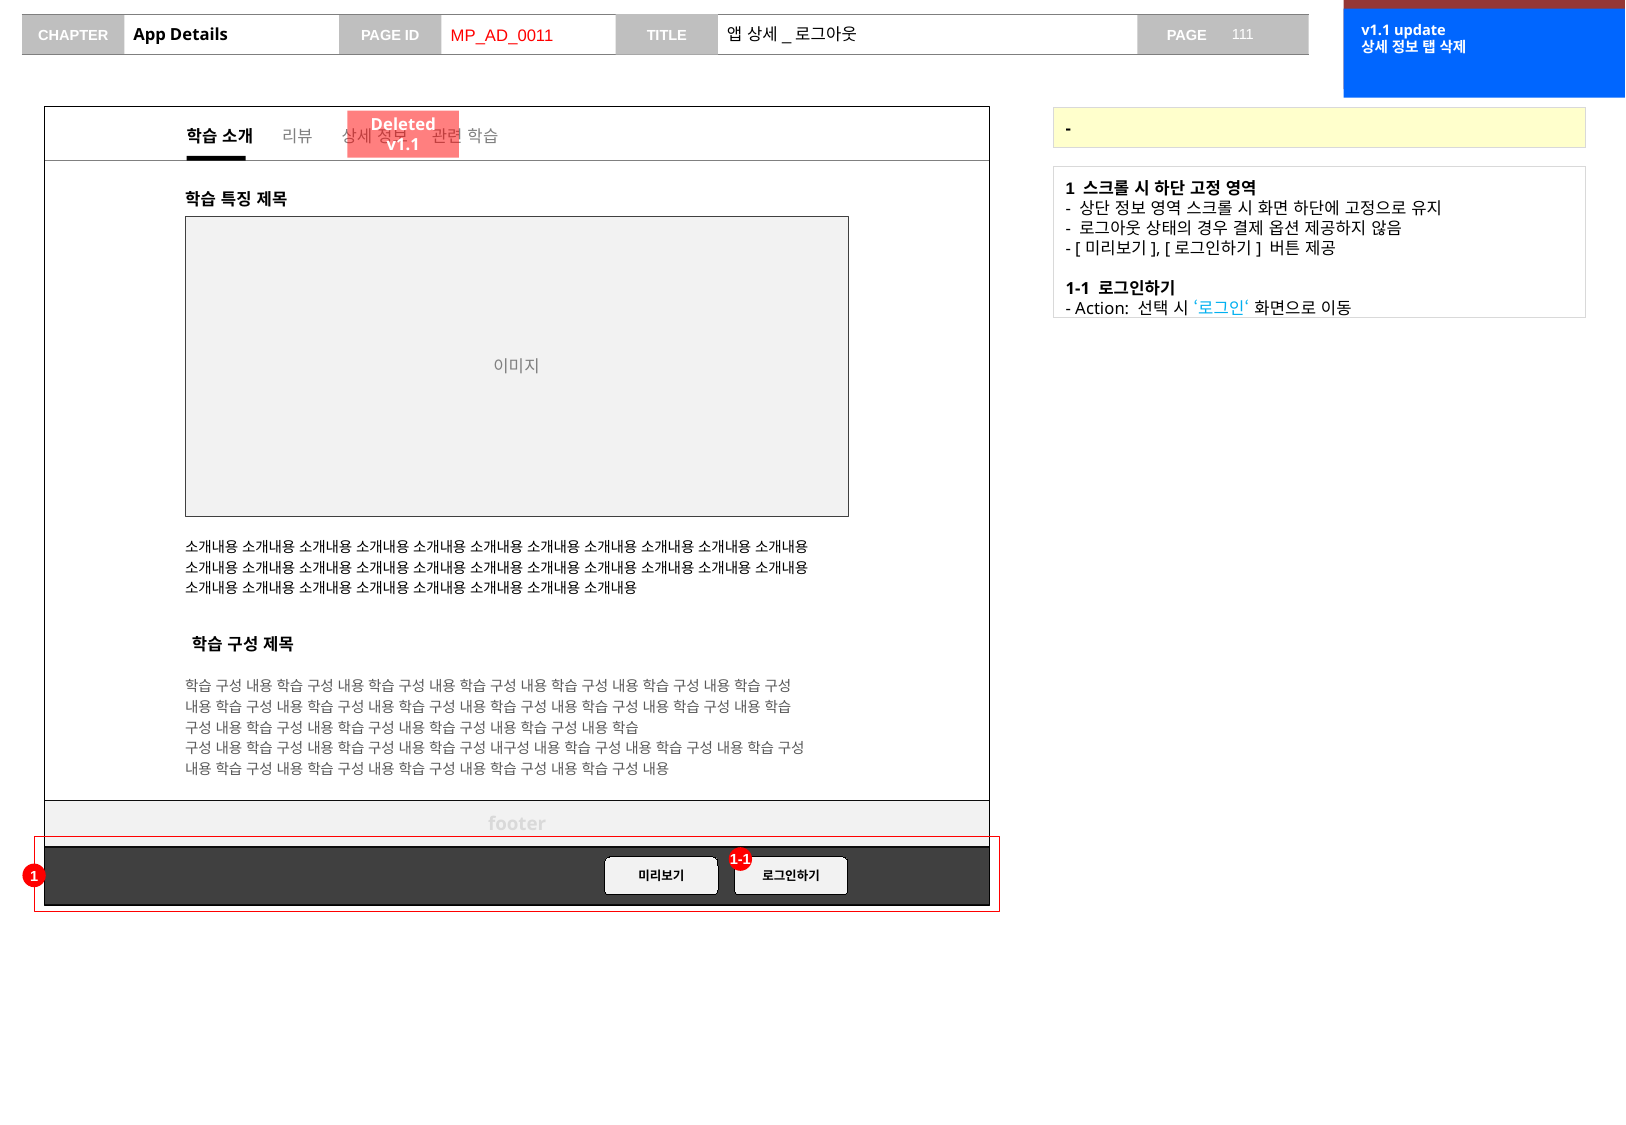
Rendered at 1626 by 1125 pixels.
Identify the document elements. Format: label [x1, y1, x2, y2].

text_box [1053, 166, 1586, 318]
title [124, 16, 340, 53]
text_box [20, 104, 1000, 912]
text_box [1053, 107, 1586, 148]
list [717, 16, 1138, 53]
text_box [1343, 0, 1625, 98]
list [441, 16, 616, 53]
